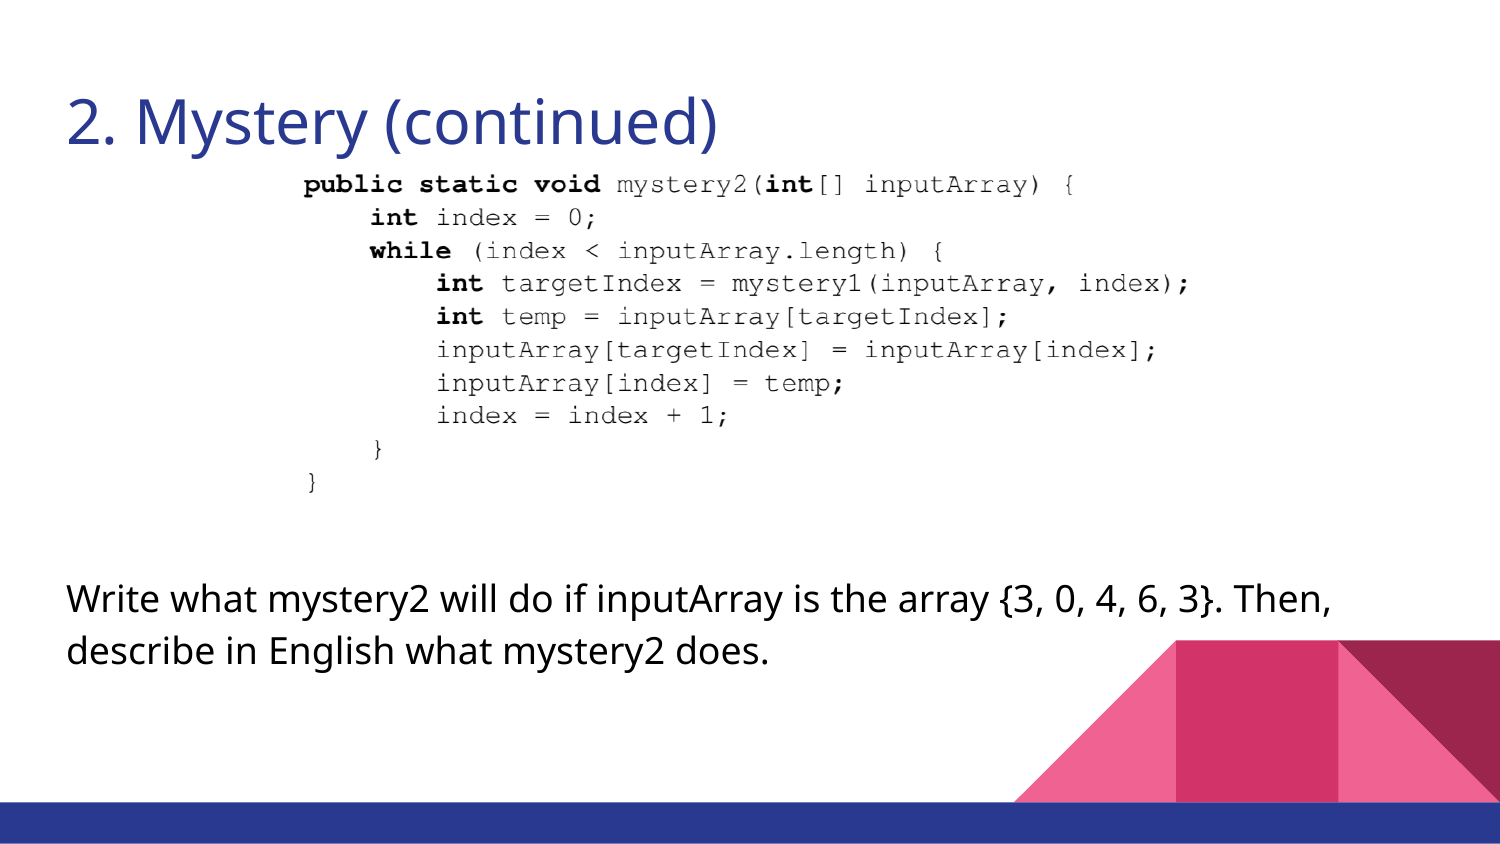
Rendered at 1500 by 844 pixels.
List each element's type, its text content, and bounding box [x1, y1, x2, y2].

picture [293, 166, 1207, 504]
title 2. Mystery (continued) [51, 67, 1449, 167]
list Write what mystery2 will do if inputArray is the array {3, 0, 4, 6, 3}. Then, describe in English what mystery2 does. [51, 553, 1449, 750]
